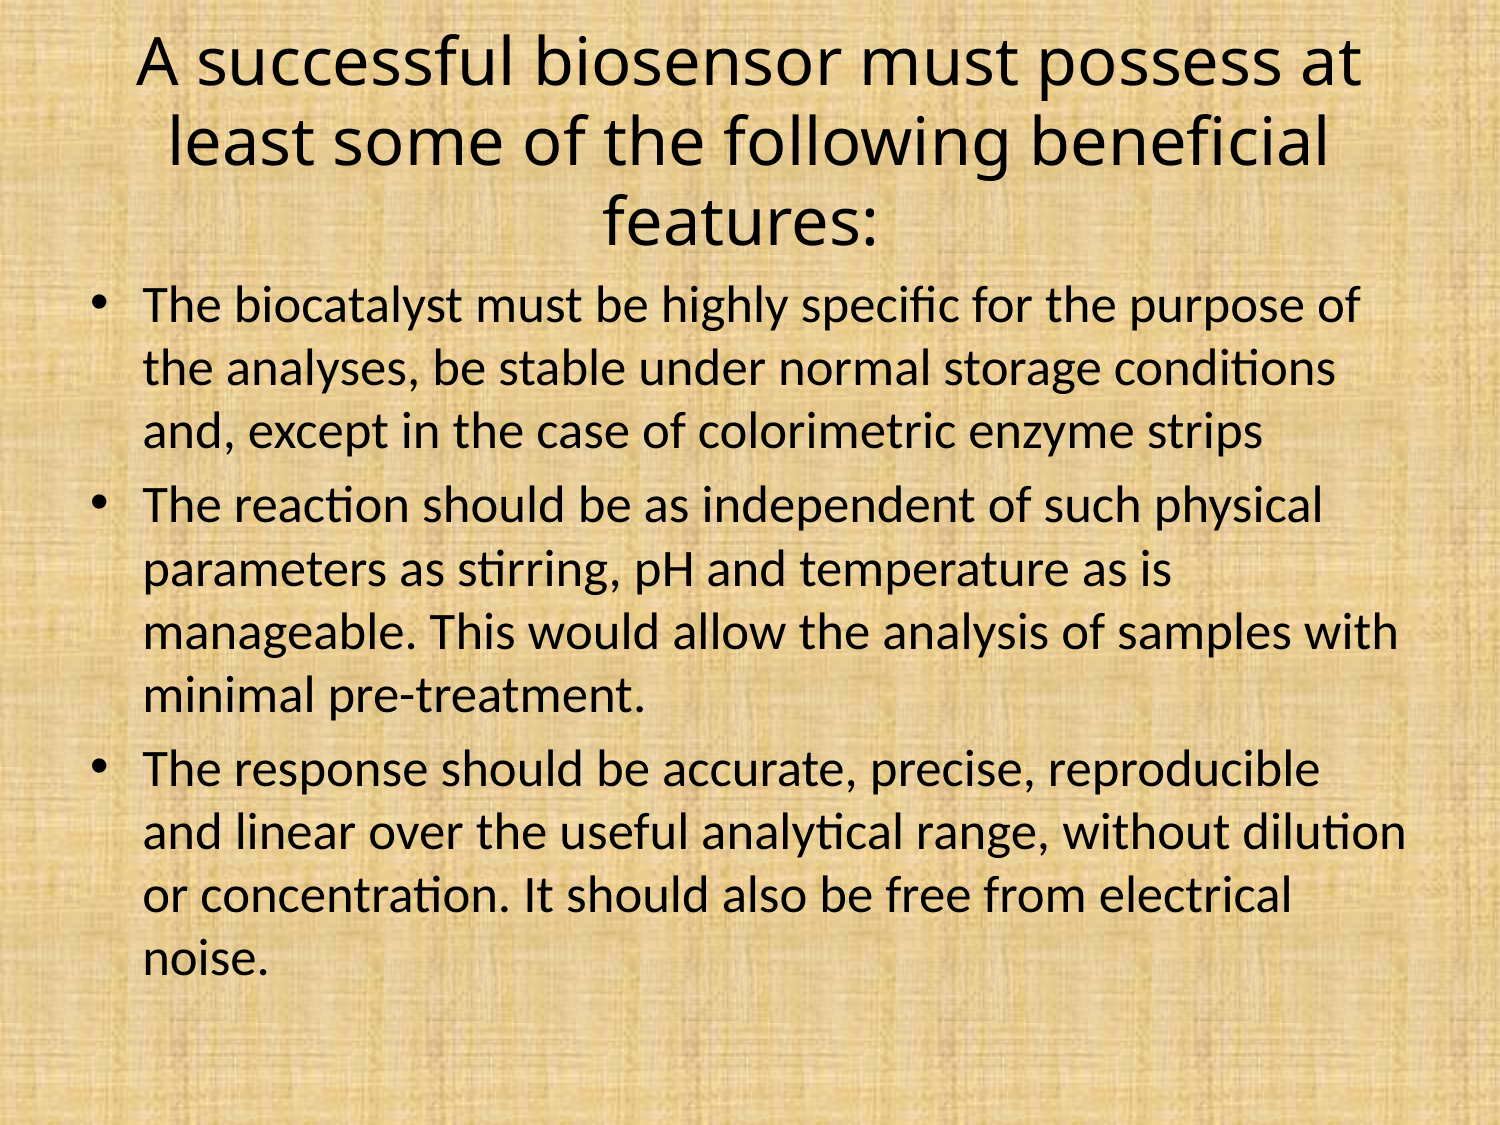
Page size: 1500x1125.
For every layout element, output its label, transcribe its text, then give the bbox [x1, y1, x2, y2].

title A successful biosensor must possess at least some of the following beneficial features: [75, 45, 1425, 233]
picture [0, 0, 1500, 1125]
list The biocatalyst must be highly specific for the purpose of the analyses, be stable under normal storage conditions and, except in the case of colorimetric enzyme strips The reaction should be as independent of such physical parameters as stirring, pH and temperature as is manageable. This would allow the analysis of samples with minimal pre-treatment. The response should be accurate, precise, reproducible and linear over the useful analytical range, without dilution or concentration. It should also be free from electrical noise. [75, 262, 1425, 1005]
